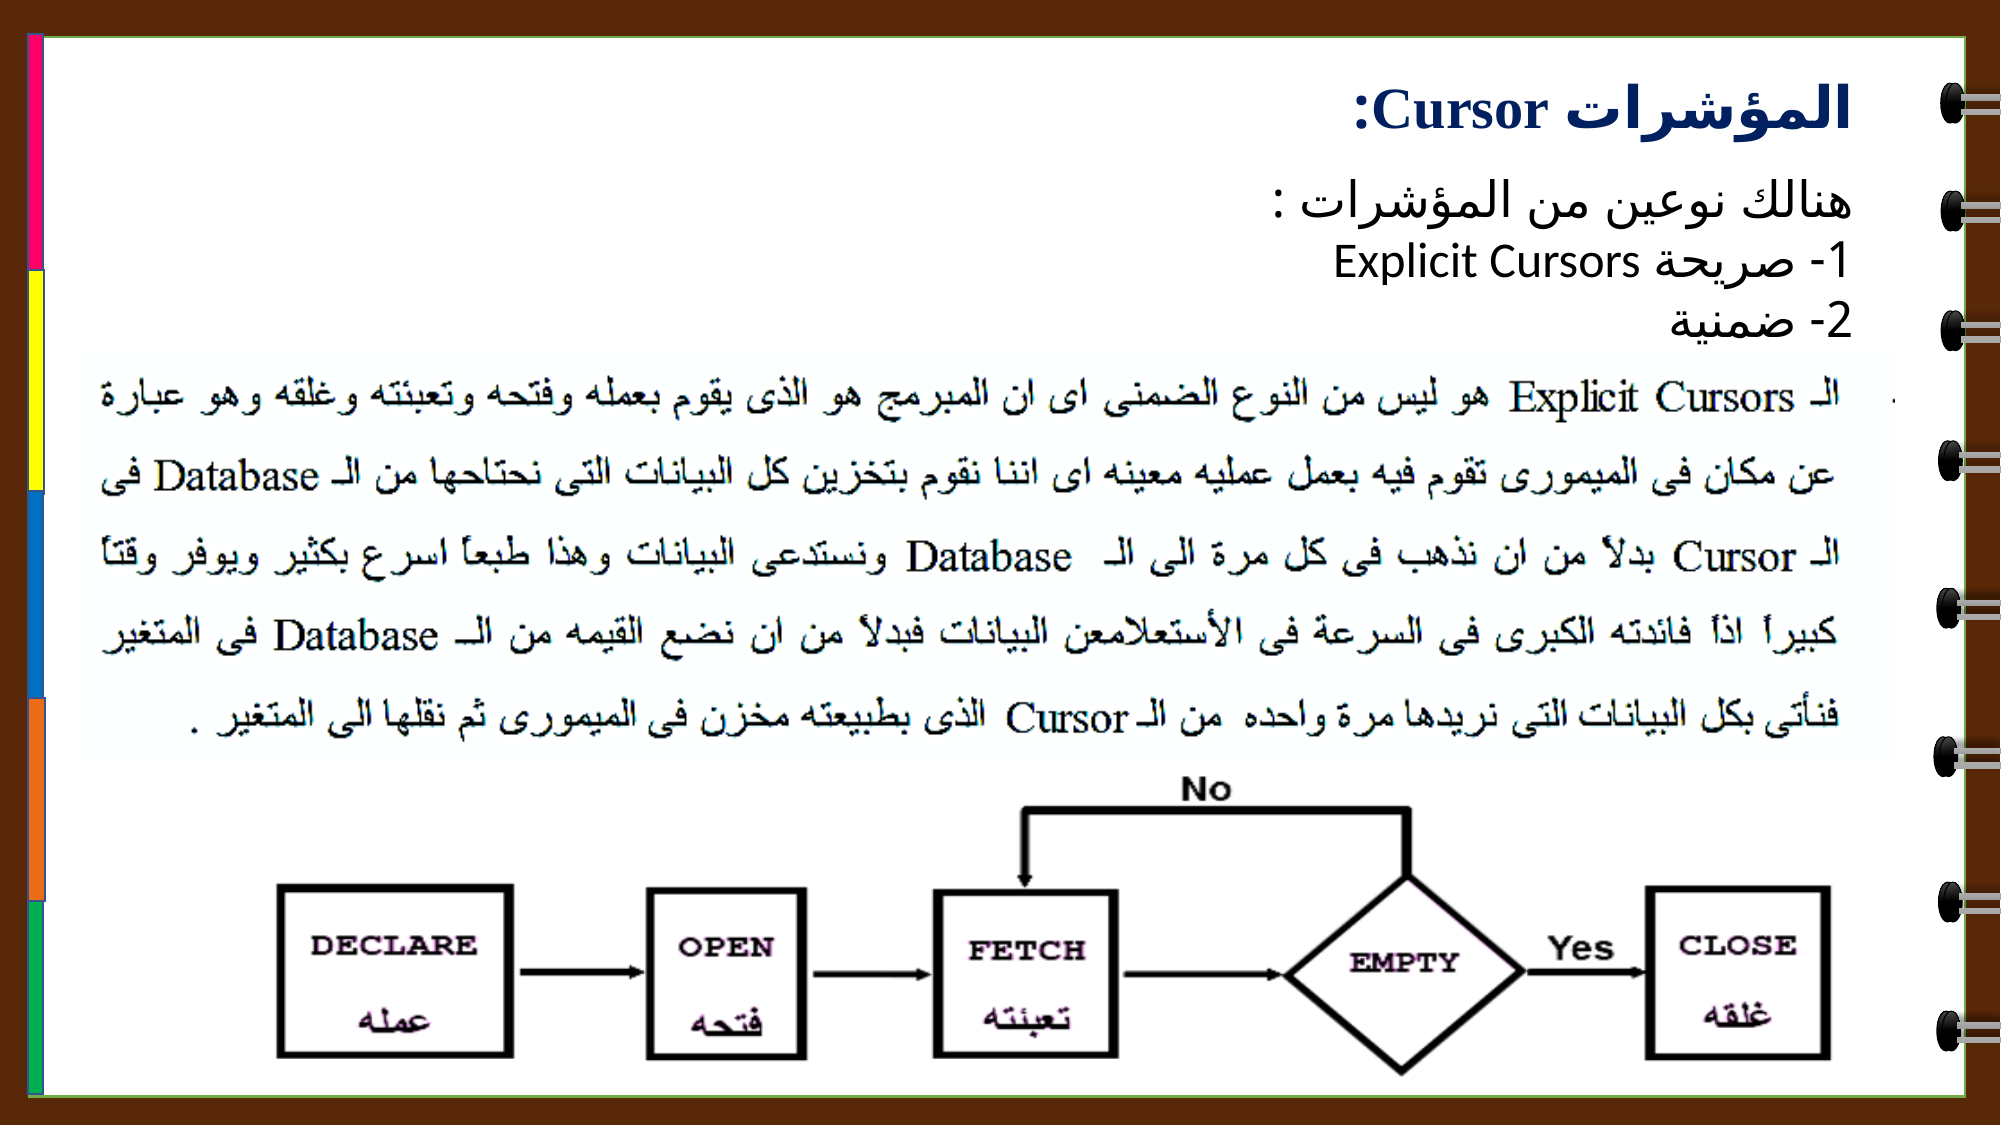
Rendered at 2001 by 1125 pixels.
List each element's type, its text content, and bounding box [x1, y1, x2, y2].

text_box هنالك نوعين من المؤشرات : 1- صريحة Explicit Cursors 2- ضمنية [868, 159, 1869, 351]
text_box [1943, 440, 1961, 482]
text_box [1940, 310, 1953, 352]
text_box [27, 269, 45, 495]
text_box [1941, 1010, 1959, 1052]
text_box [1945, 310, 1964, 352]
text_box [1956, 614, 2000, 620]
text_box [1938, 736, 1956, 778]
text_box [1936, 587, 1949, 629]
text_box [1961, 322, 2000, 326]
text_box [1940, 190, 1953, 232]
text_box [1956, 1037, 2000, 1043]
text_box [1945, 82, 1963, 124]
text_box [1945, 190, 1964, 232]
text_box [28, 36, 1966, 1098]
text_box [27, 490, 44, 697]
text_box [27, 33, 44, 269]
text_box [27, 697, 46, 902]
text_box [1936, 1010, 1948, 1052]
text_box [1933, 736, 1945, 778]
text_box [1961, 202, 2000, 206]
text_box المؤشرات Cursor: [868, 62, 1869, 148]
text_box [1943, 881, 1961, 923]
text_box [1958, 908, 2000, 914]
text_box [1961, 217, 2000, 223]
text_box [1961, 336, 2000, 343]
text_box [0, 0, 2000, 1125]
picture [269, 776, 1848, 1083]
text_box [1960, 109, 2000, 115]
text_box [27, 902, 44, 1095]
text_box [1958, 466, 2000, 473]
text_box [1956, 1022, 2000, 1026]
text_box [1937, 881, 1950, 923]
text_box [1940, 82, 1952, 124]
text_box [1958, 893, 2000, 897]
text_box [1941, 587, 1959, 629]
picture [81, 351, 1895, 760]
text_box [1954, 762, 2000, 769]
text_box [1938, 440, 1950, 482]
text_box [1960, 94, 2000, 98]
